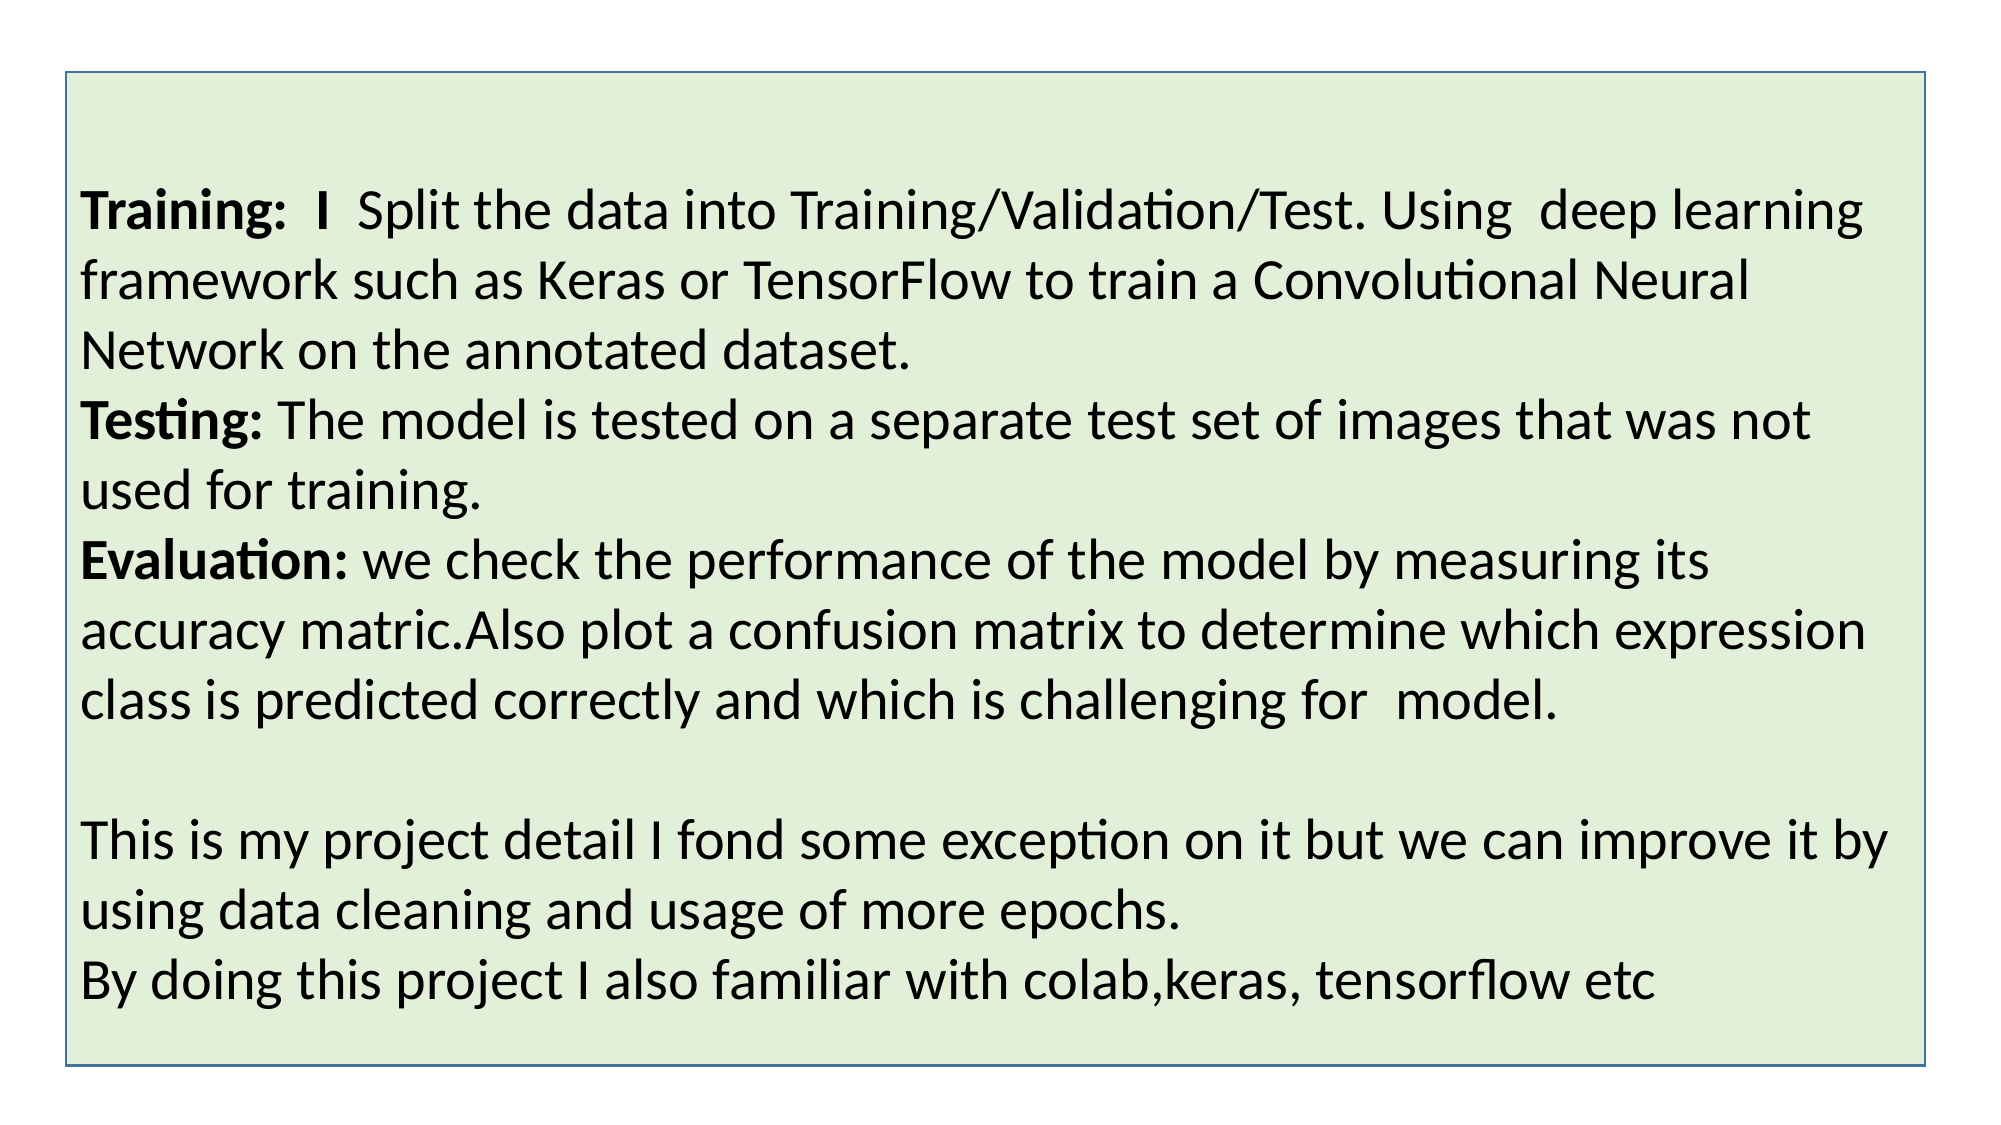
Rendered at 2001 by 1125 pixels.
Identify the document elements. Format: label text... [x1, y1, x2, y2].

text_box Training: I Split the data into Training/Validation/Test. Using deep learning framework such as Keras or TensorFlow to train a Convolutional Neural Network on the annotated dataset. Testing: The model is tested on a separate test set of images that was not used for training. Evaluation: we check the performance of the model by measuring its accuracy matric.Also plot a confusion matrix to determine which expression class is predicted correctly and which is challenging for model. This is my project detail I fond some exception on it but we can improve it by using data cleaning and usage of more epochs. By doing this project I also familiar with colab,keras, tensorflow etc [65, 71, 1926, 1067]
